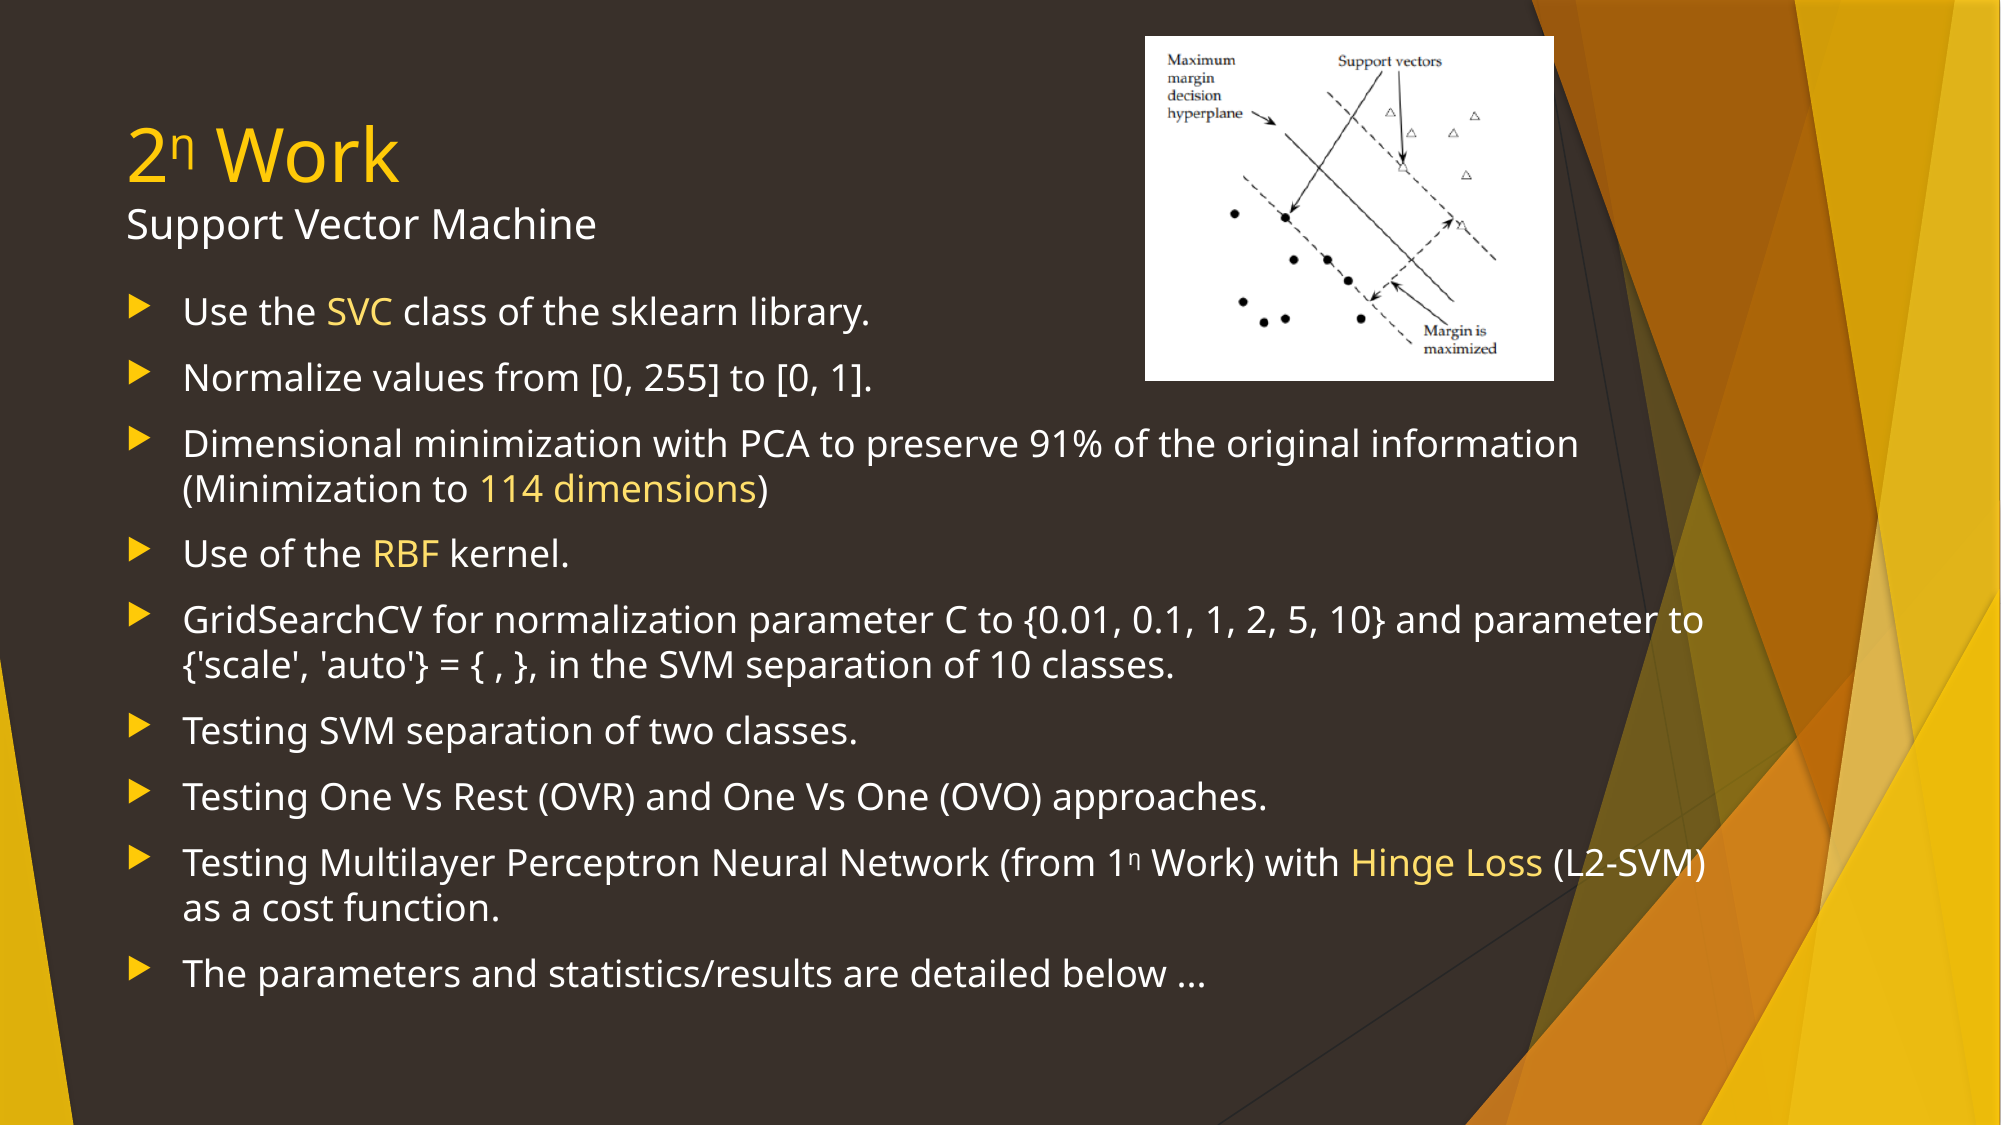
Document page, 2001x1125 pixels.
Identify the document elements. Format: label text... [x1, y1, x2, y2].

title 2η Work Support Vector Machine [111, 99, 1140, 317]
picture [1145, 35, 1554, 382]
